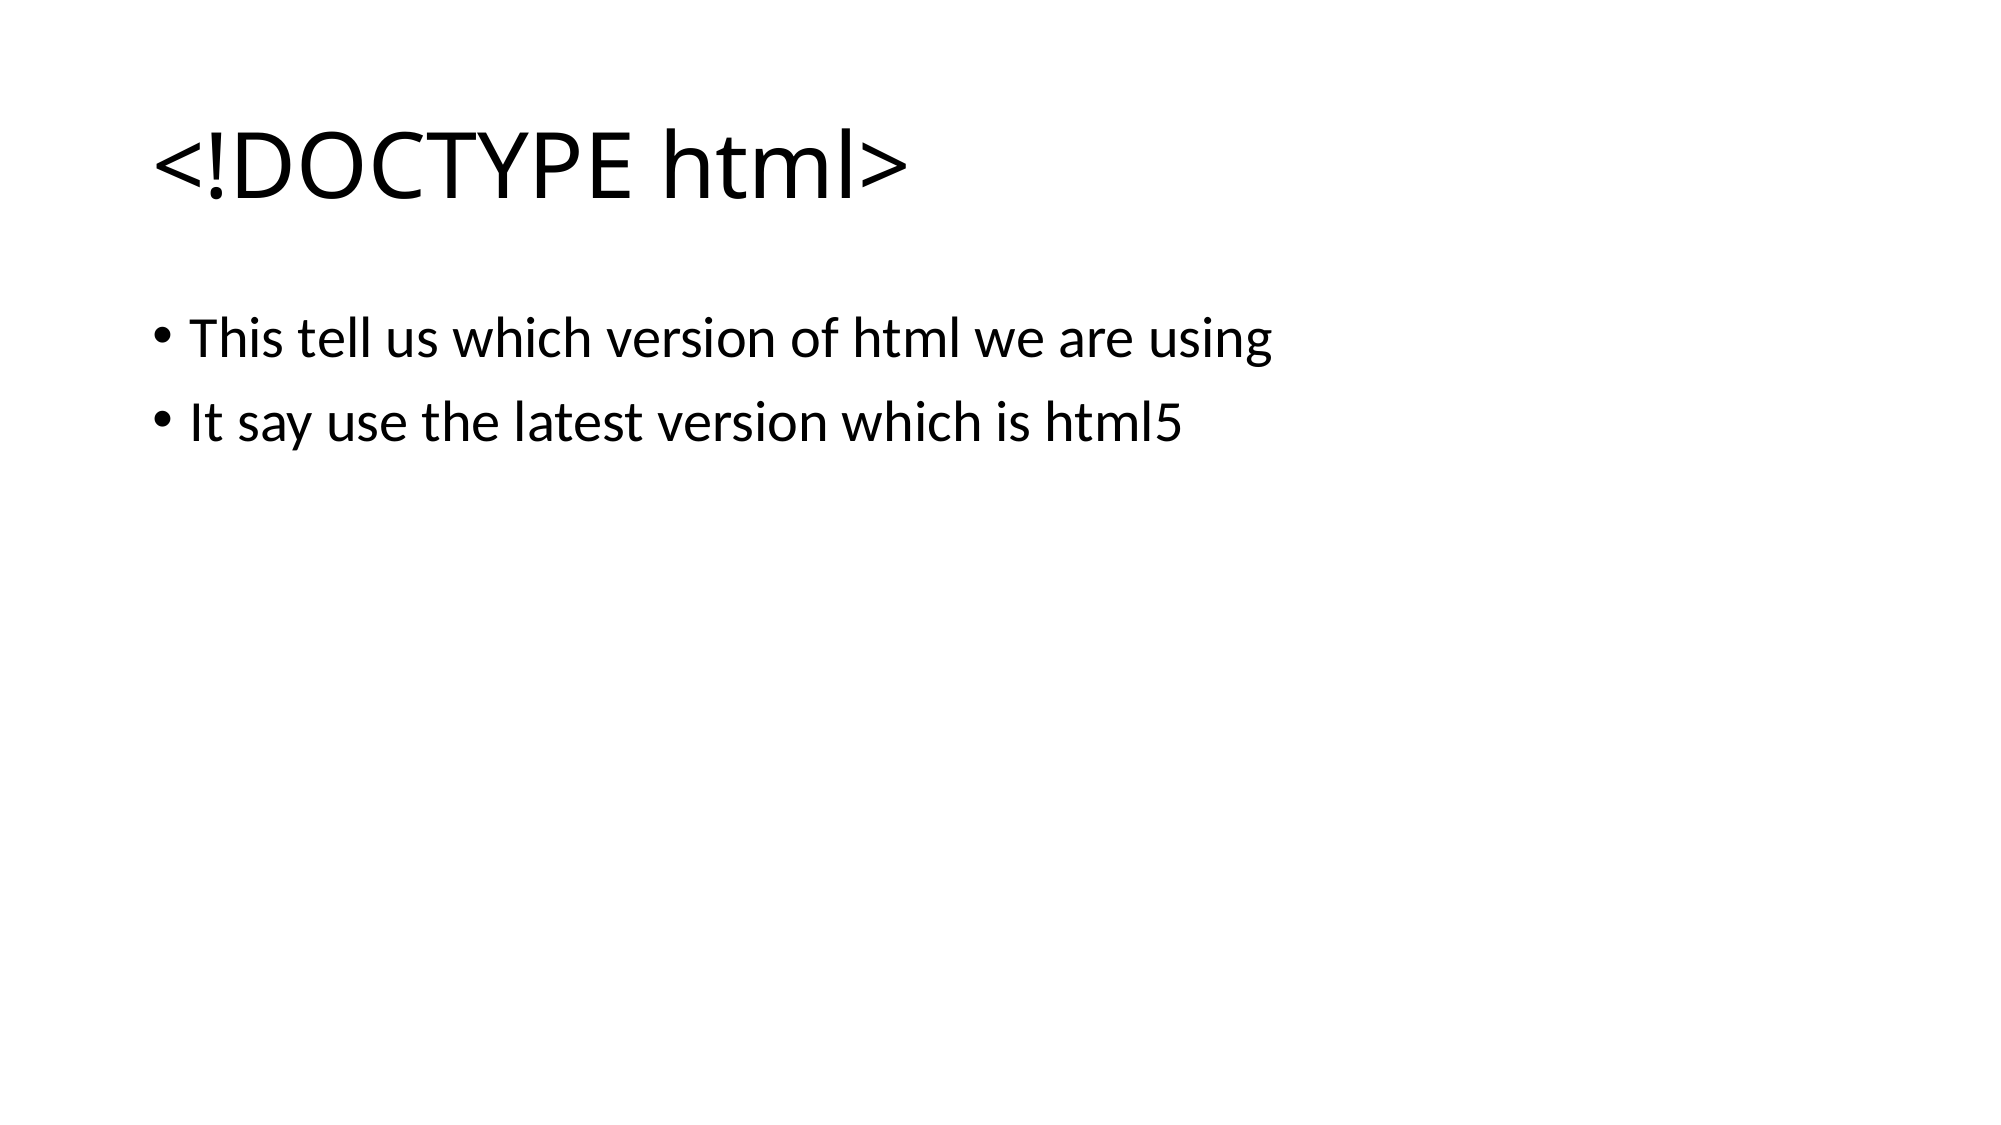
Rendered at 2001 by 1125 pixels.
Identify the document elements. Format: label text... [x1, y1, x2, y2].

list This tell us which version of html we are using It say use the latest version which is html5 [137, 299, 1863, 1014]
title <!DOCTYPE html> [137, 59, 1863, 278]
